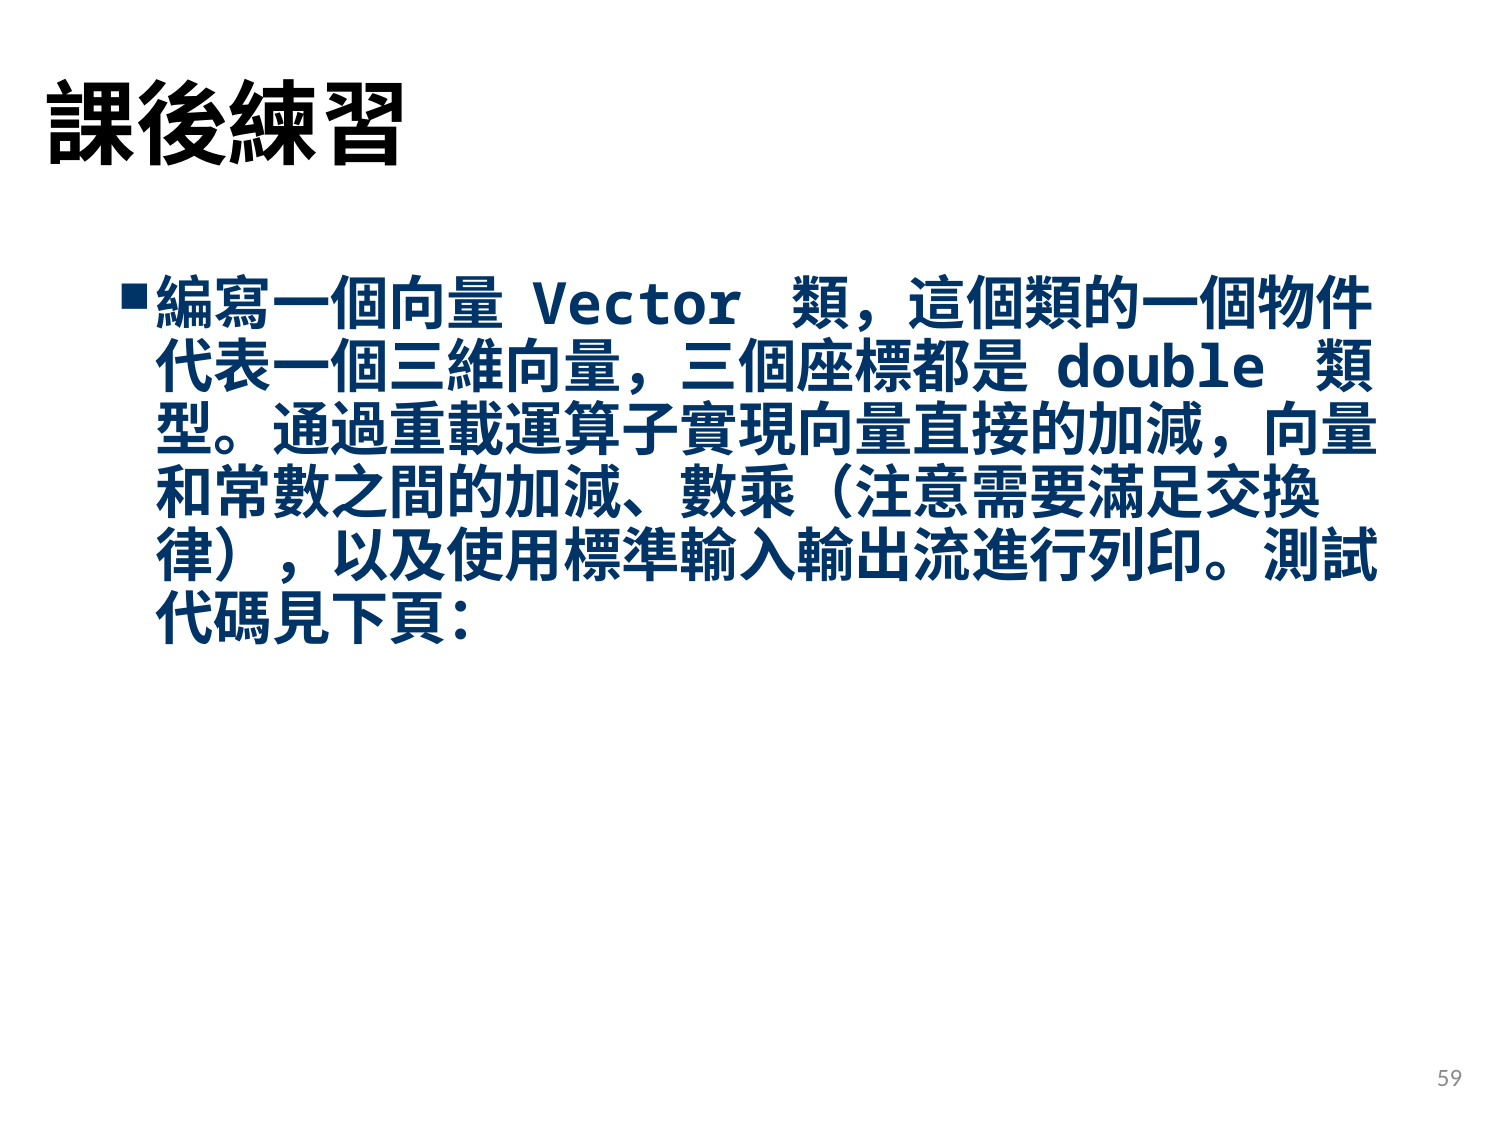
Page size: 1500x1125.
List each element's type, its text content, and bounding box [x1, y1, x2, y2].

title 課後練習 [29, 19, 1324, 237]
list 編寫一個向量 Vector 類，這個類的一個物件代表一個三維向量，三個座標都是 double 類型。通過重載運算子實現向量直接的加減，向量和常數之間的加減、數乘（注意需要滿足交換律），以及使用標準輸入輸出流進行列印。測試代碼見下頁： [103, 267, 1424, 1047]
slide_number 59 [1139, 1046, 1478, 1107]
